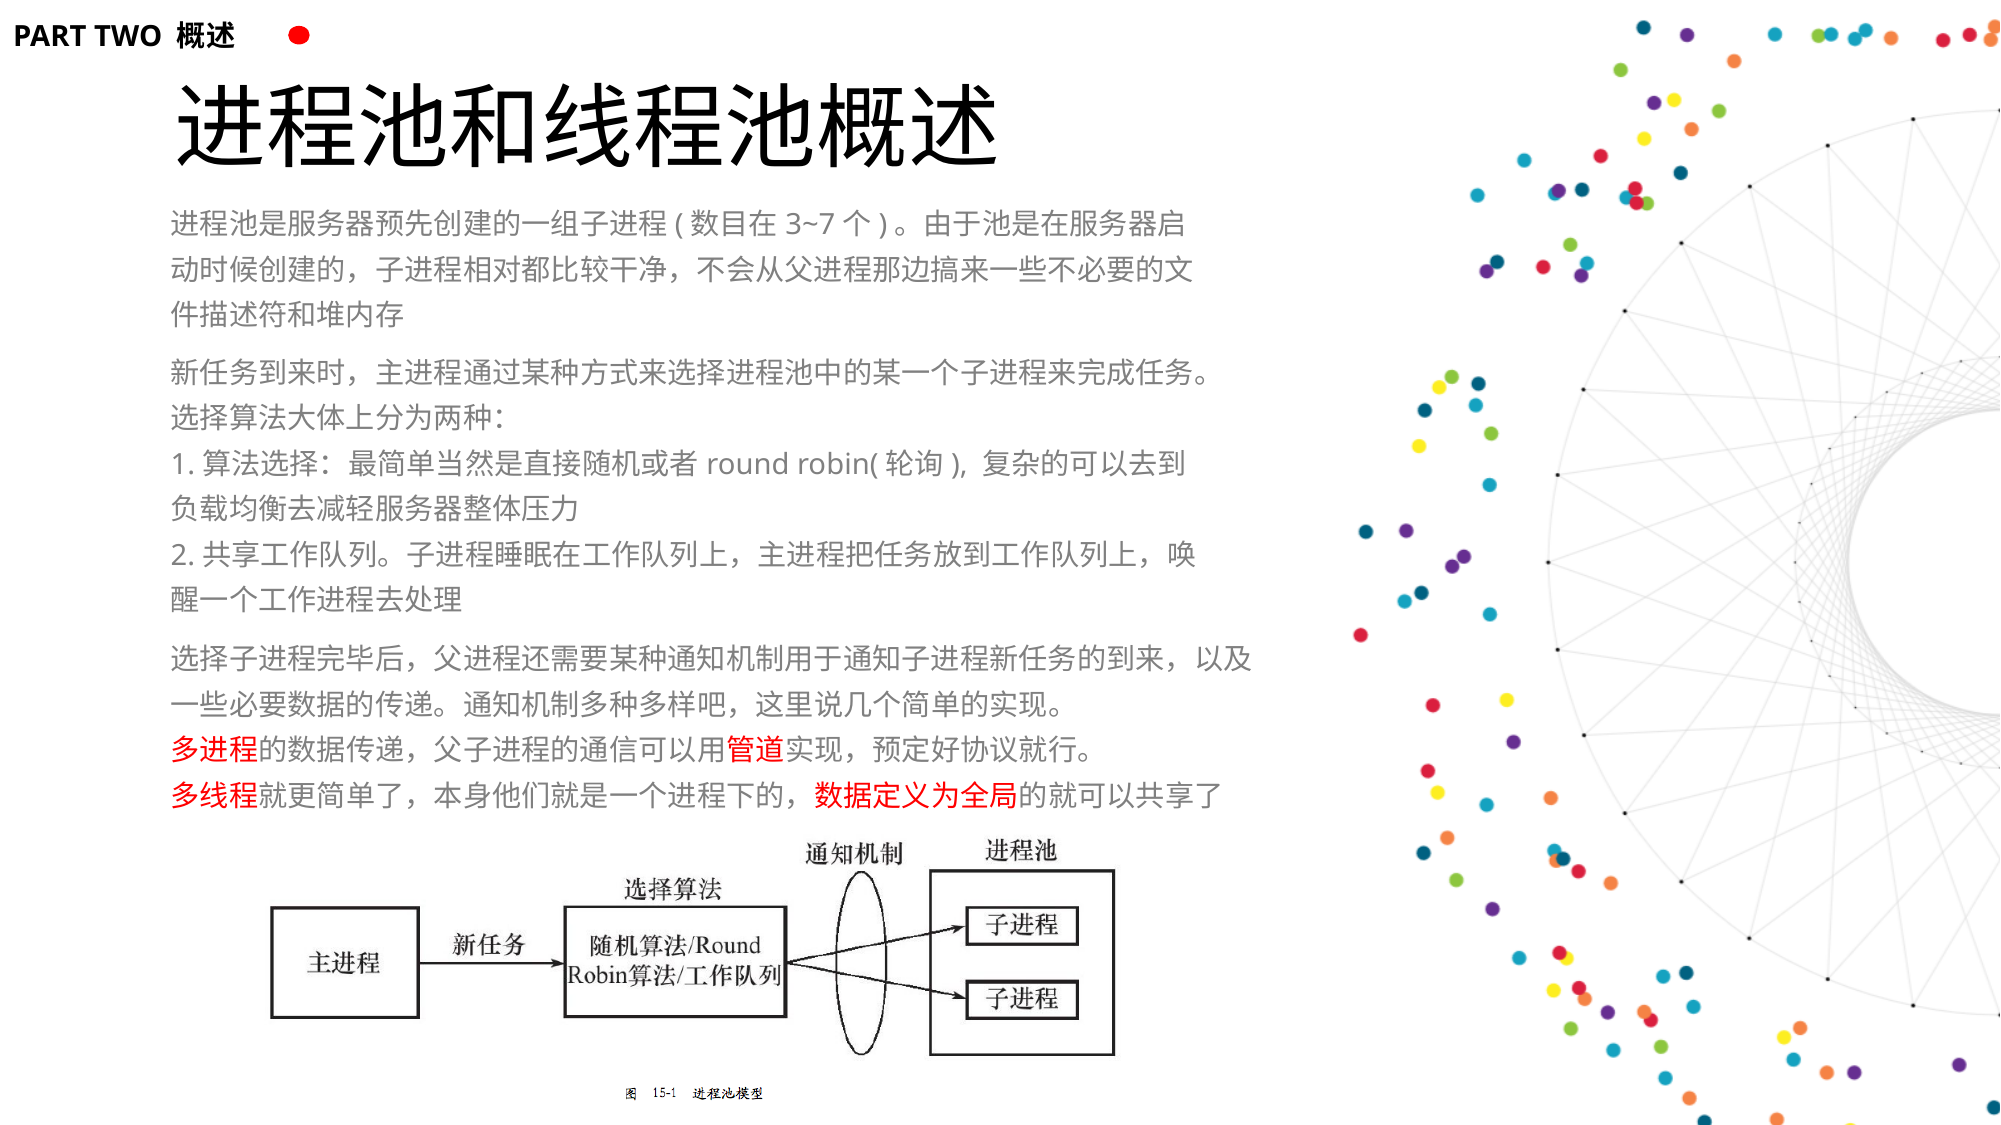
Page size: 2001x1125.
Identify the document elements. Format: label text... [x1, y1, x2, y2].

picture [1269, 0, 2000, 1125]
text_box PART TWO 概述 [0, 9, 251, 60]
text_box [287, 24, 311, 46]
text_box 选择子进程完毕后，父进程还需要某种通知机制用于通知子进程新任务的到来，以及一些必要数据的传递。通知机制多种多样吧，这里说几个简单的实现。 多进程的数据传递，父子进程的通信可以用管道实现，预定好协议就行。 多线程就更简单了，本身他们就是一个进程下的，数据定义为全局的就可以共享了 [155, 622, 1280, 820]
picture [255, 809, 1131, 1112]
text_box 进程池是服务器预先创建的一组子进程(数目在3~7个)。由于池是在服务器启动时候创建的，子进程相对都比较干净，不会从父进程那边搞来一些不必要的文件描述符和堆内存 [155, 188, 1231, 336]
text_box 新任务到来时，主进程通过某种方式来选择进程池中的某一个子进程来完成任务。 选择算法大体上分为两种： 1.算法选择：最简单当然是直接随机或者round robin(轮询), 复杂的可以去到负载均衡去减轻服务器整体压力 2.共享工作队列。子进程睡眠在工作队列上，主进程把任务放到工作队列上，唤醒一个工作进程去处理 [155, 336, 1231, 622]
text_box 进程池和线程池概述 [159, 61, 1016, 186]
